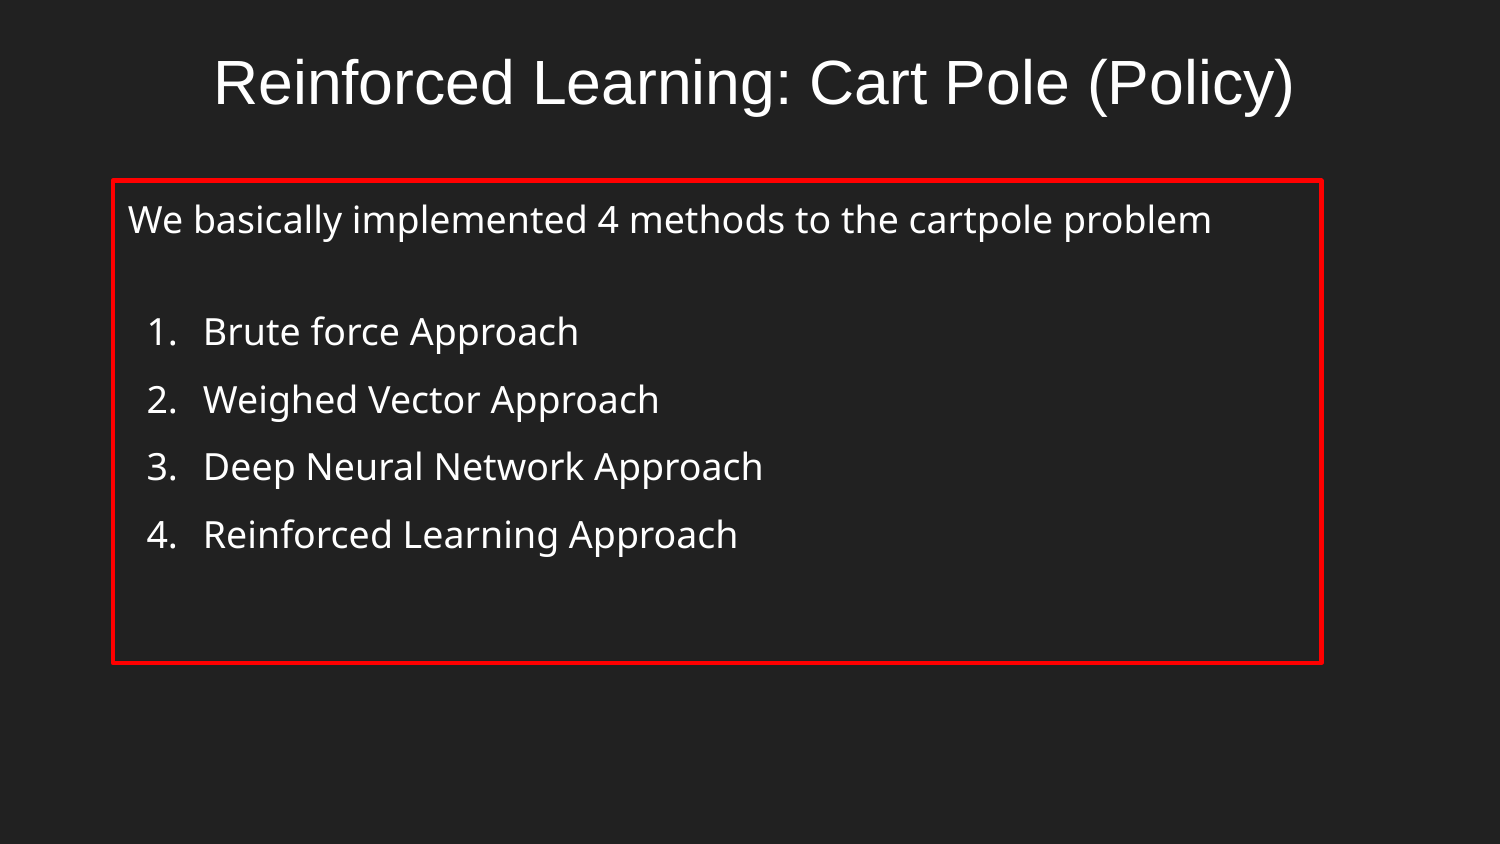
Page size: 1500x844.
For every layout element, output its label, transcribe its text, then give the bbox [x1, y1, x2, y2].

text_box We basically implemented 4 methods to the cartpole problem Brute force Approach Weighed Vector Approach Deep Neural Network Approach Reinforced Learning Approach [112, 180, 1322, 663]
text_box Reinforced Learning: Cart Pole (Policy) [74, 26, 1436, 150]
